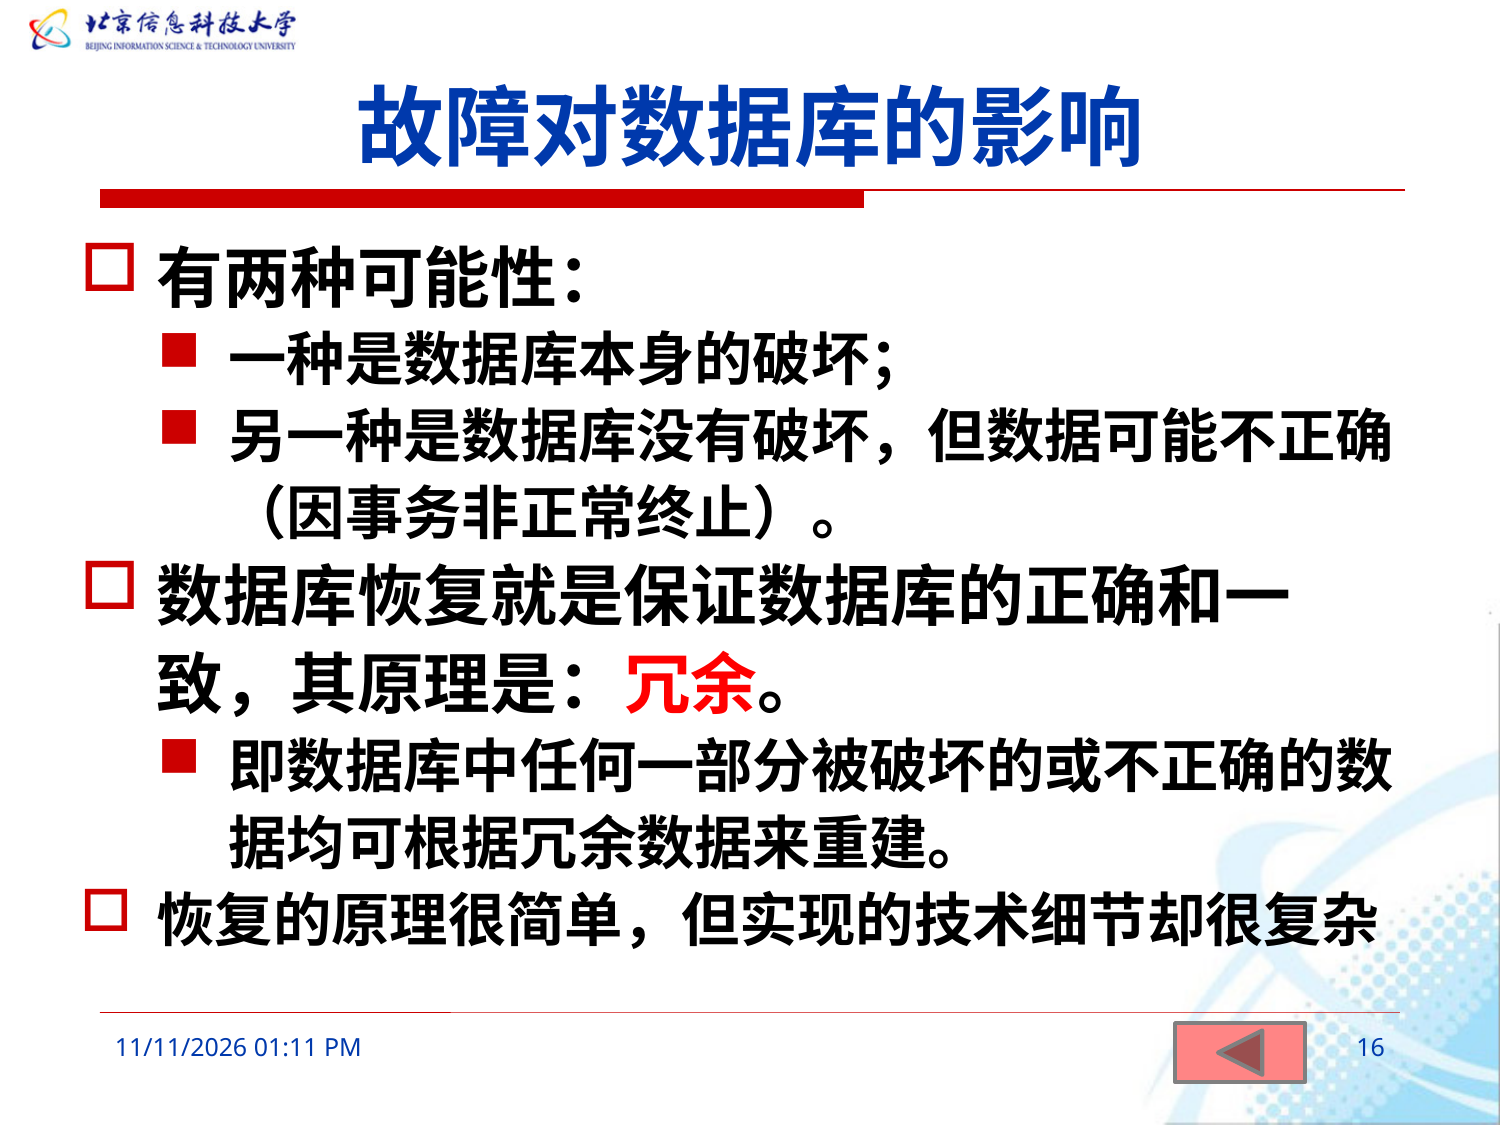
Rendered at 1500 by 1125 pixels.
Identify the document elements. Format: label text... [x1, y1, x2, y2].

title 故障对数据库的影响 [93, 49, 1407, 185]
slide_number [99, 1024, 432, 1103]
text_box [1173, 1021, 1307, 1084]
slide_number 16 [1074, 1024, 1401, 1103]
picture [0, 0, 1500, 1125]
list 有两种可能性： 一种是数据库本身的破坏； 另一种是数据库没有破坏，但数据可能不正确（因事务非正常终止）。 数据库恢复就是保证数据库的正确和一致，其原理是：冗余。 即数据库中任何一部分被破坏的或不正确的数据均可根据冗余数据来重建。 恢复的原理很简单，但实现的技术细节却很复杂 [64, 219, 1436, 1000]
